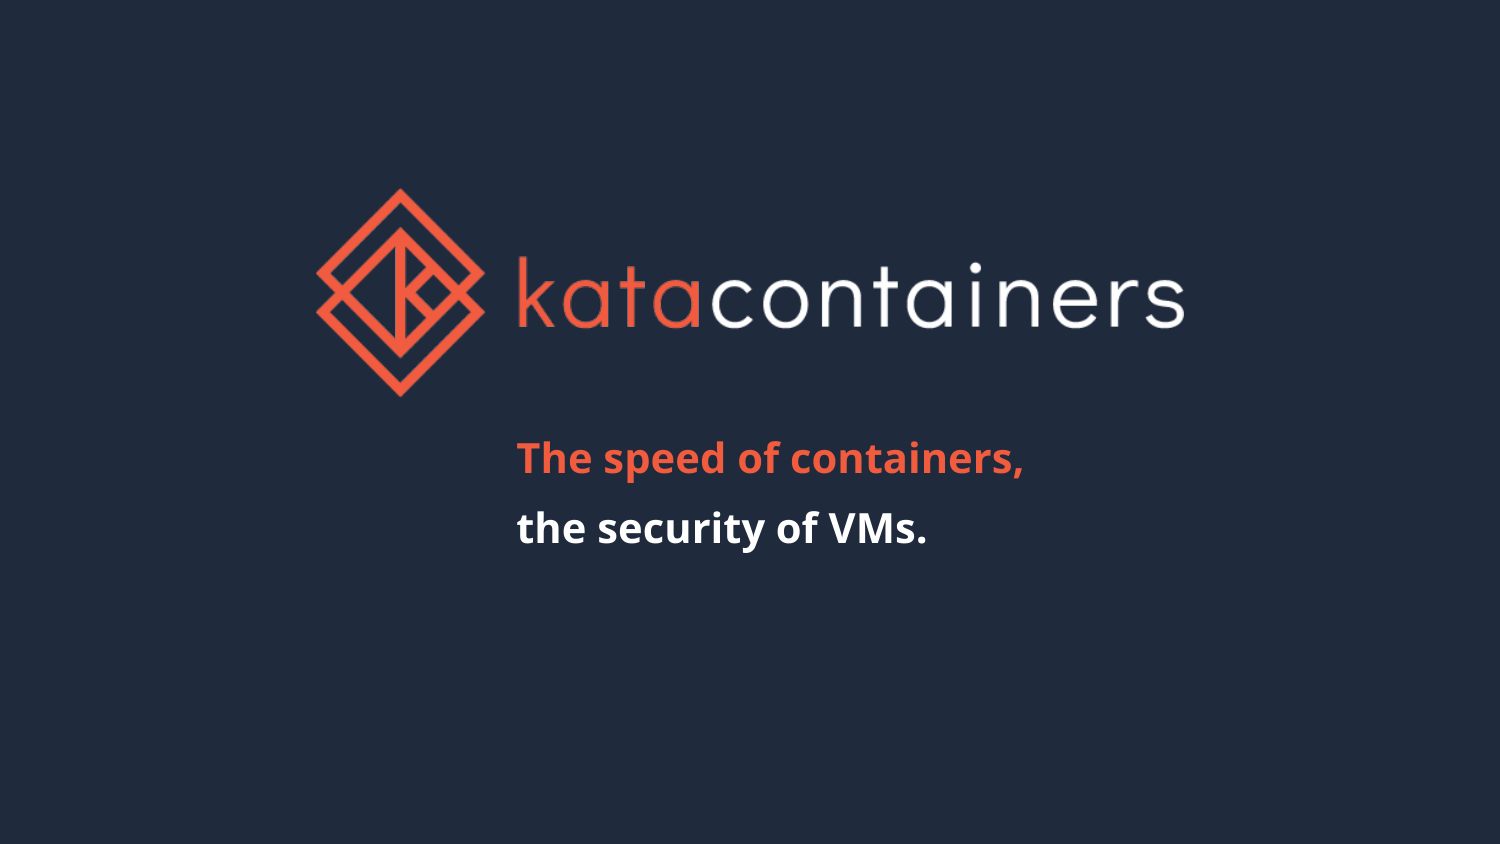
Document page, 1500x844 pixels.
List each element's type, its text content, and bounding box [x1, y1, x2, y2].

text_box The speed of containers, the security of VMs. [501, 406, 1060, 550]
picture [316, 188, 1184, 398]
